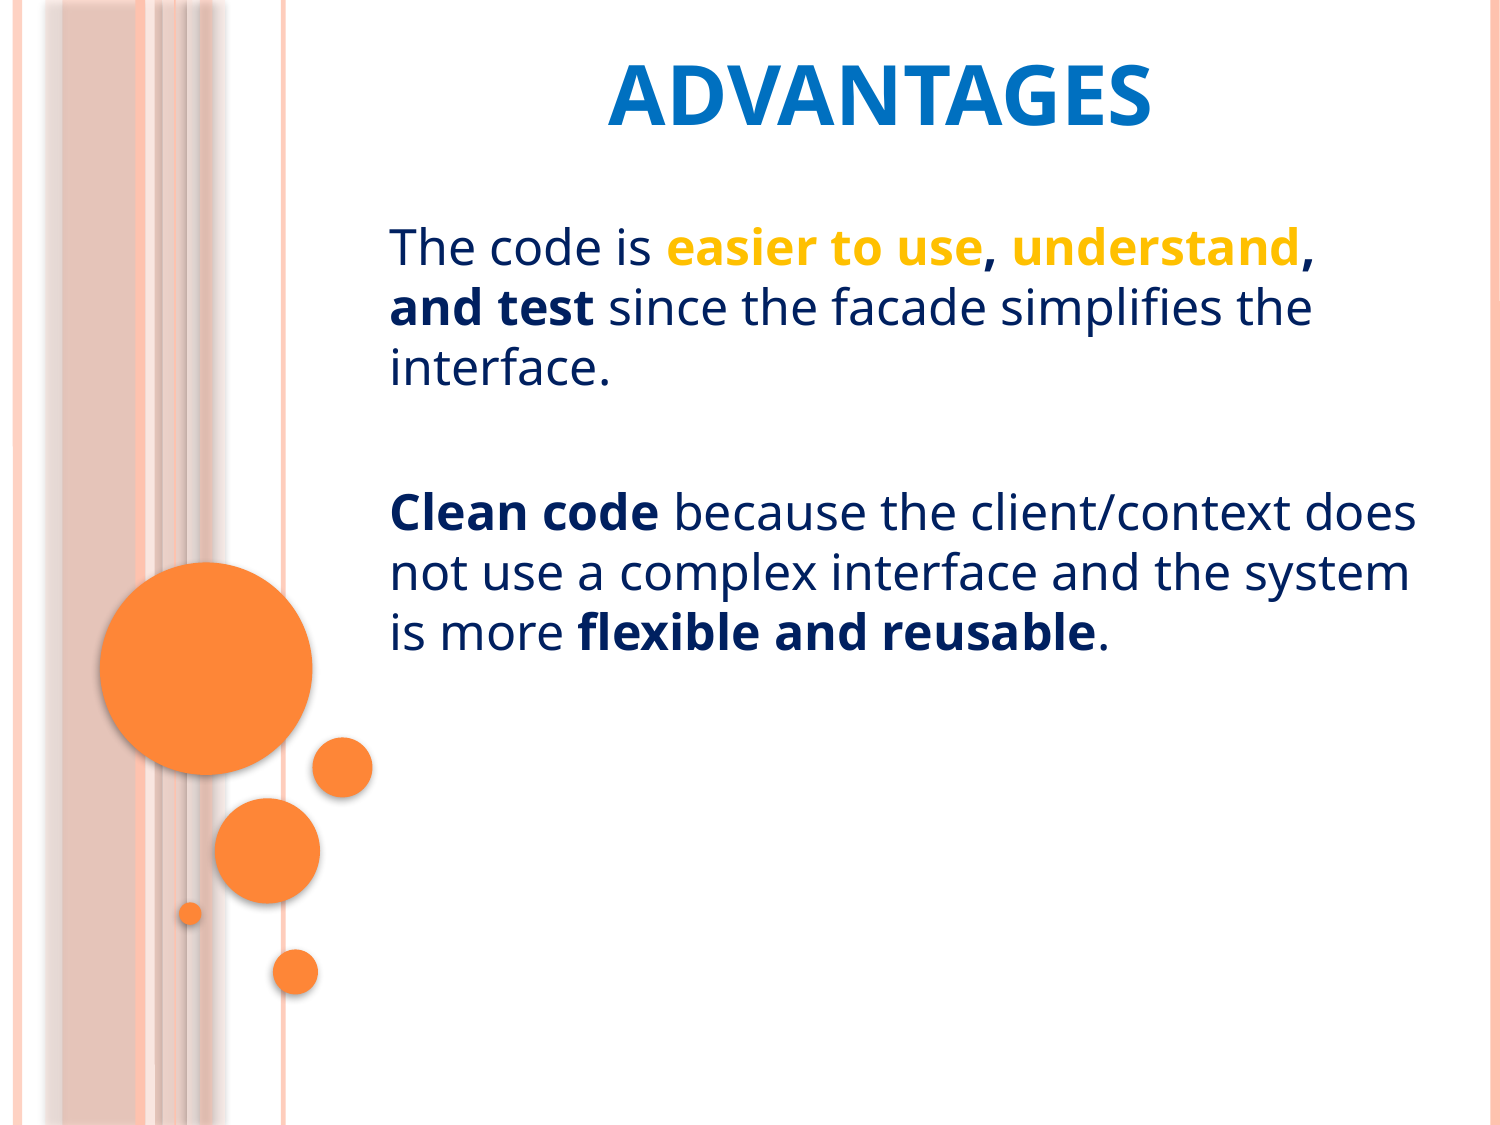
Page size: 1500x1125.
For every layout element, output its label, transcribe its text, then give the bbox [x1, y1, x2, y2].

title advantages [375, 30, 1388, 150]
subtitle The code is easier to use, understand, and test since the facade simplifies the interface. Clean code because the client/context does not use a complex interface and the system is more flexible and reusable. [375, 208, 1436, 965]
